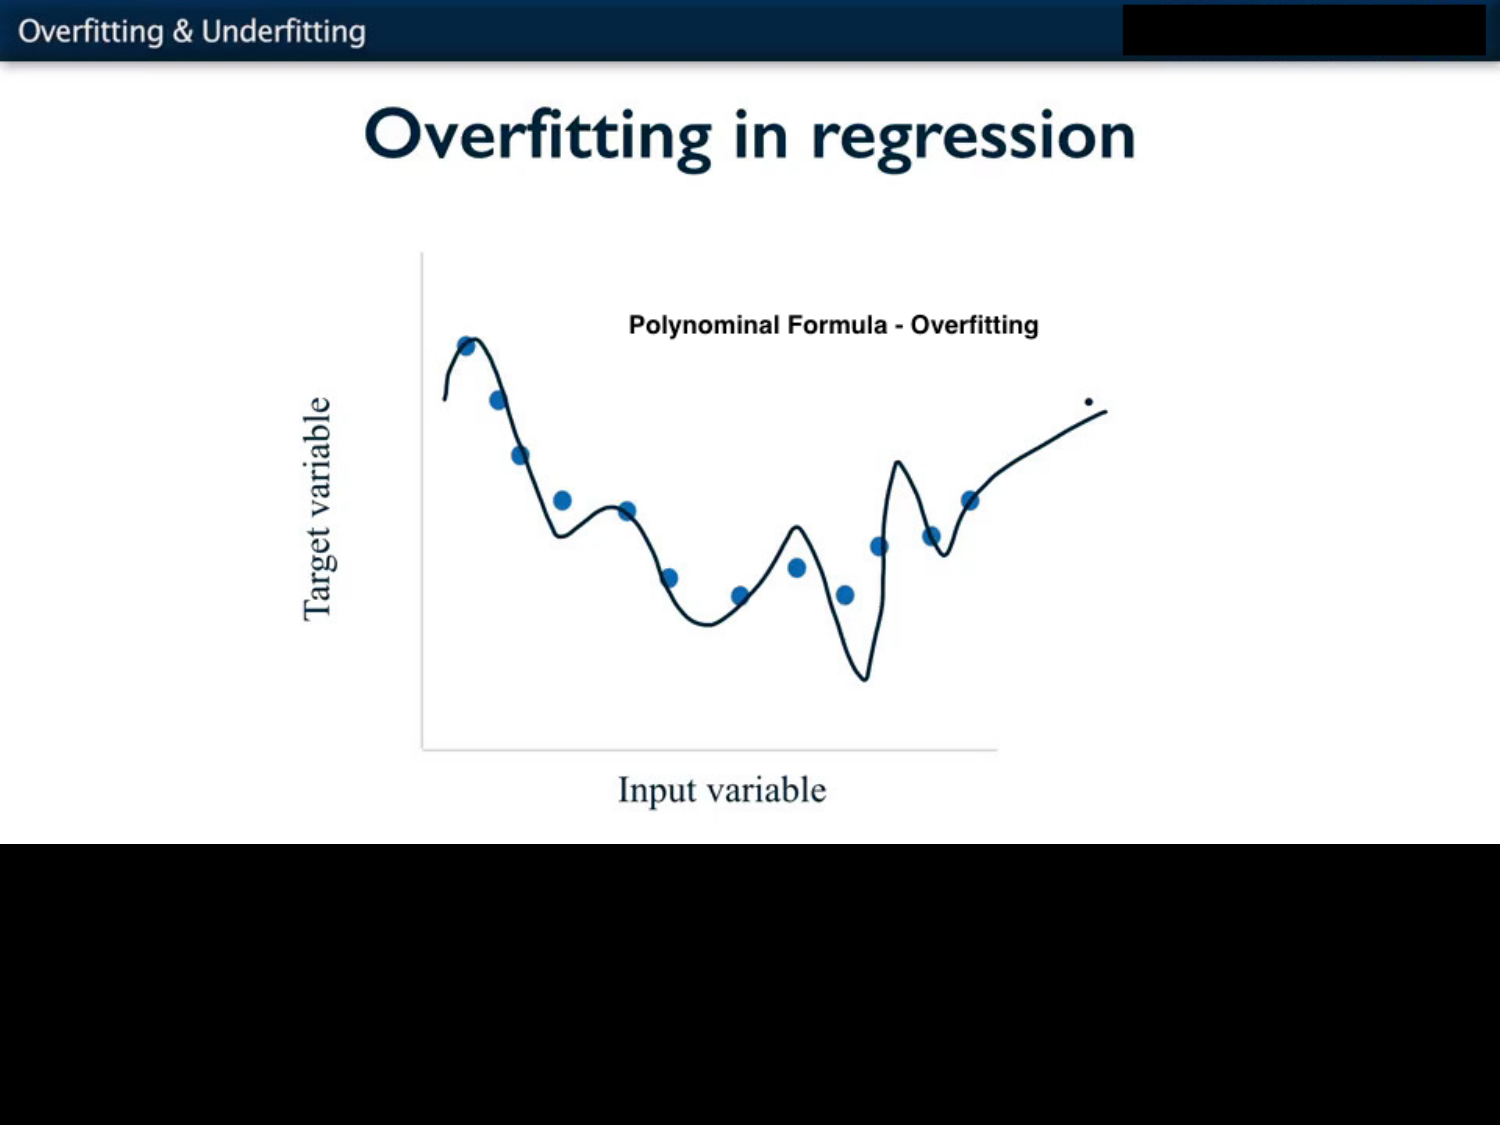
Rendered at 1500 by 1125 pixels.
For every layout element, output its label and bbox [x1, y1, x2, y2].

picture [0, 0, 1500, 844]
